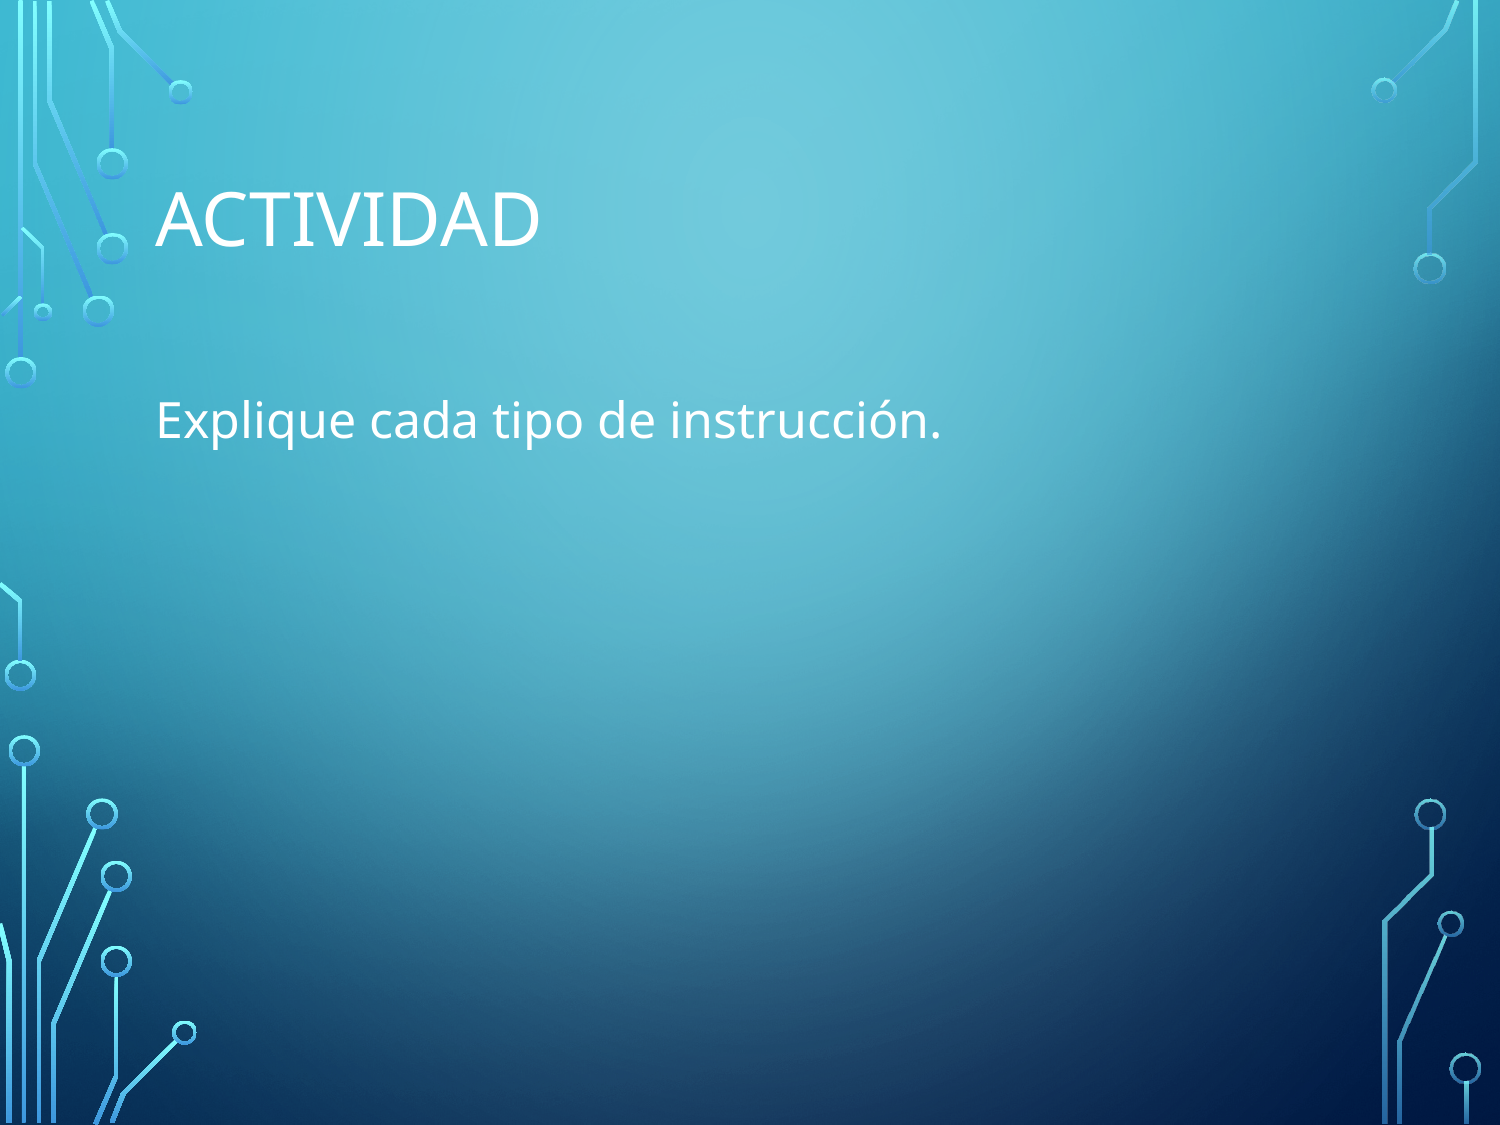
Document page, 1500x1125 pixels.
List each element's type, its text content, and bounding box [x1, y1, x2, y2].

title Actividad [140, 101, 1360, 344]
list Explique cada tipo de instrucción. [140, 369, 1360, 950]
